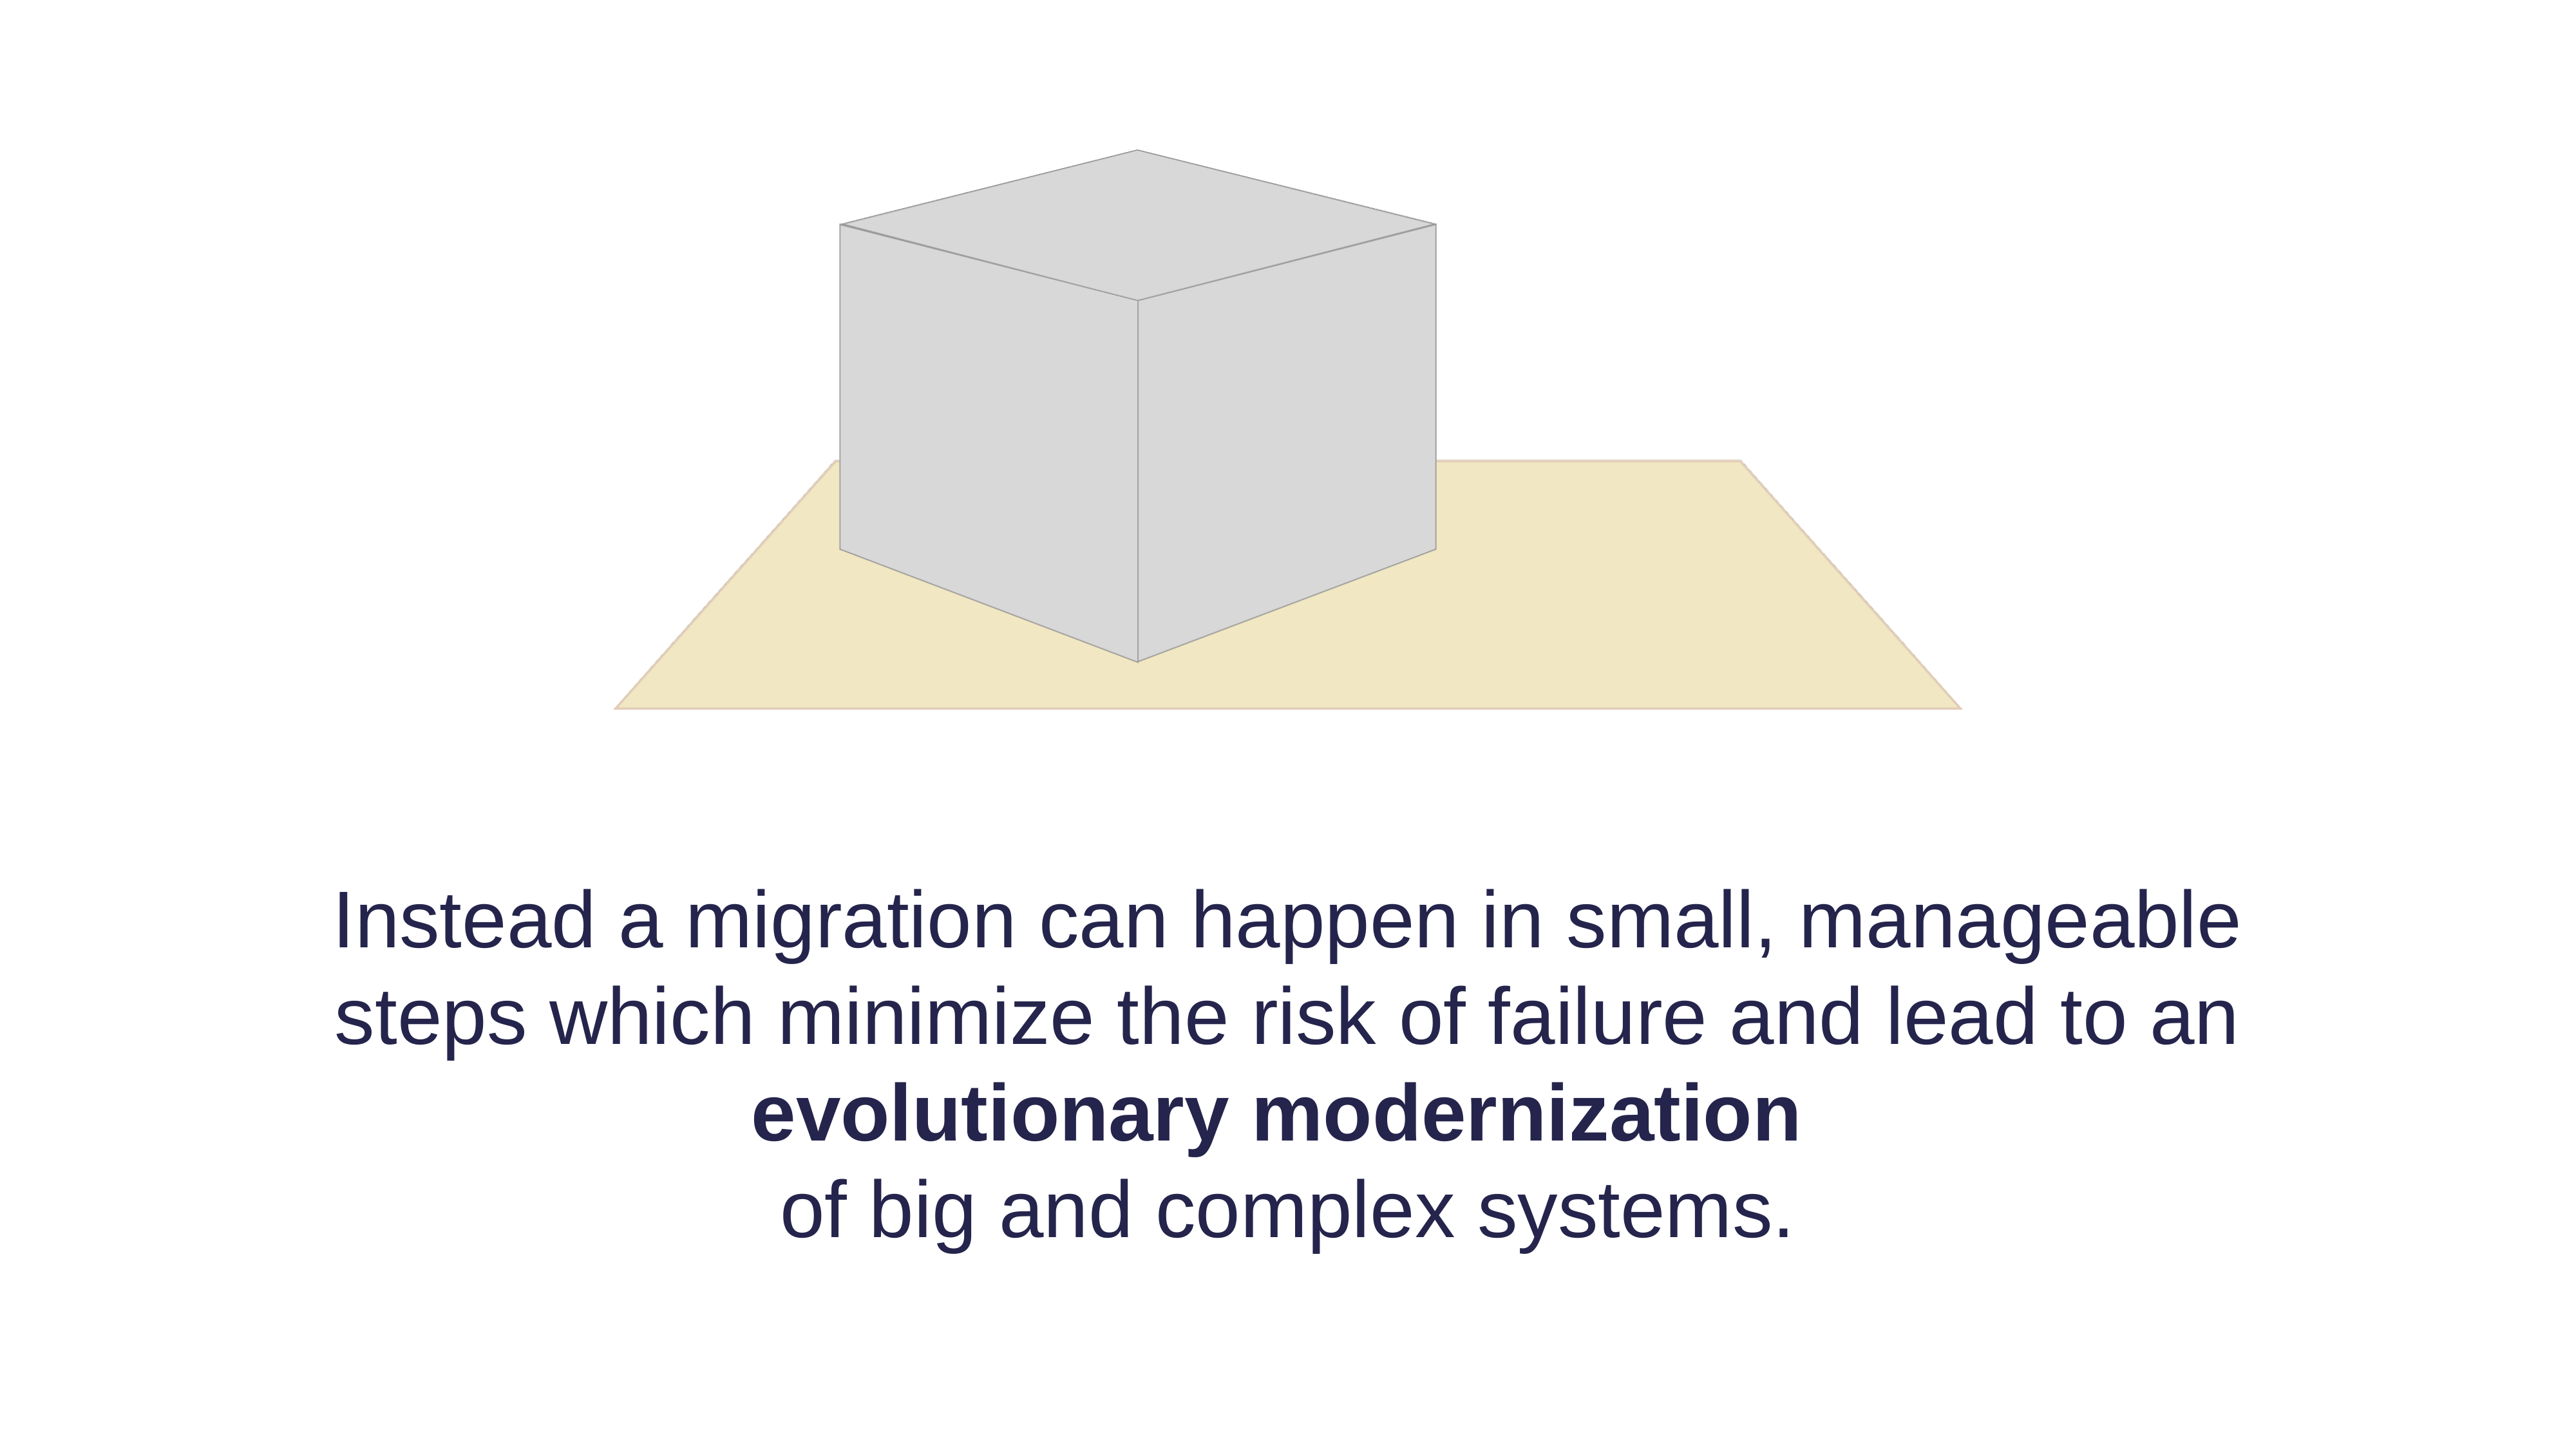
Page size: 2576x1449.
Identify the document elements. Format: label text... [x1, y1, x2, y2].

list Instead a migration can happen in small, manageable steps which minimize the risk of failure and lead to an evolutionary modernization of big and complex systems. [300, 775, 2276, 1345]
picture [613, 149, 1963, 710]
